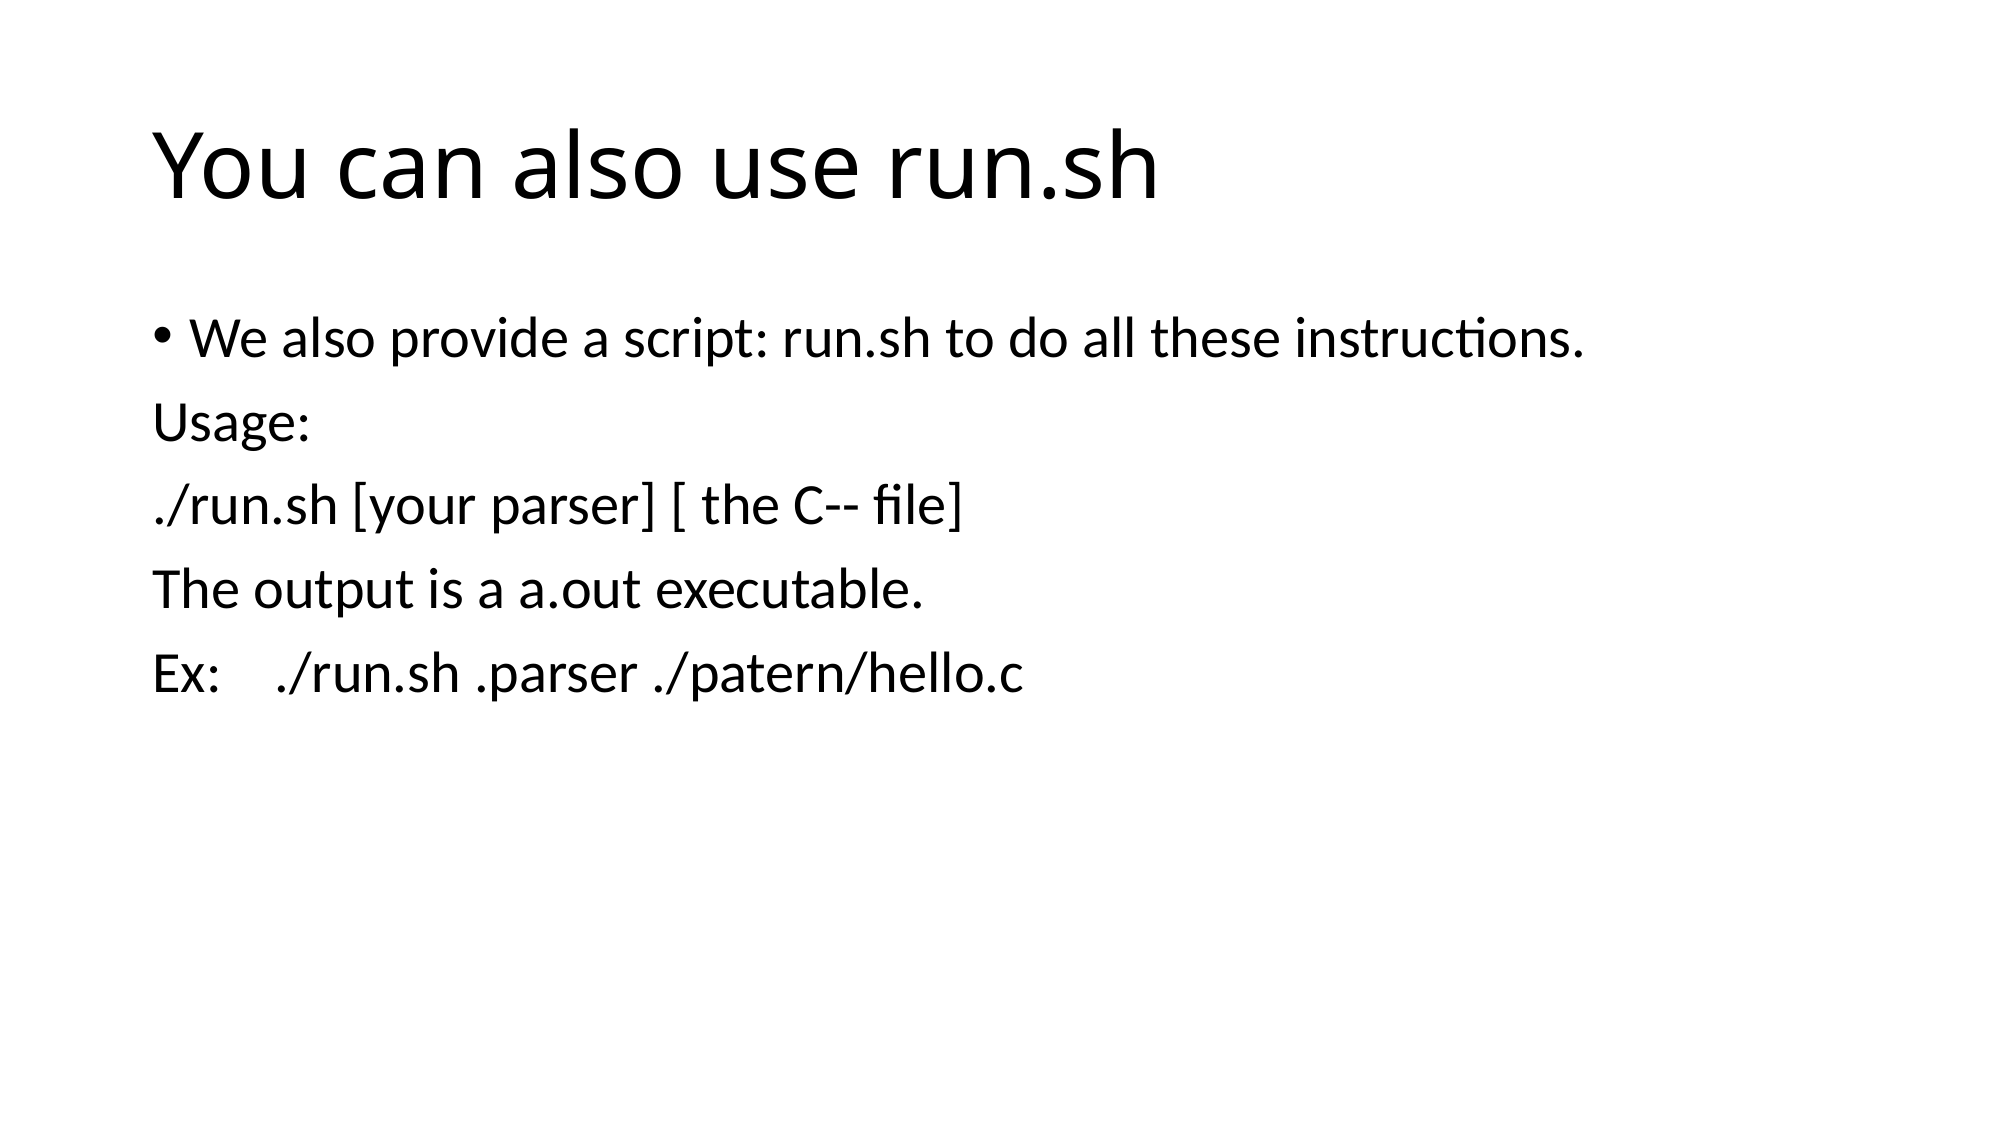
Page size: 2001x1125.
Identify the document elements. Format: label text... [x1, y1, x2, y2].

list We also provide a script: run.sh to do all these instructions. Usage: ./run.sh [your parser] [ the C-- file] The output is a a.out executable. Ex: ./run.sh .parser ./patern/hello.c [137, 299, 1863, 1014]
title You can also use run.sh [137, 59, 1863, 278]
